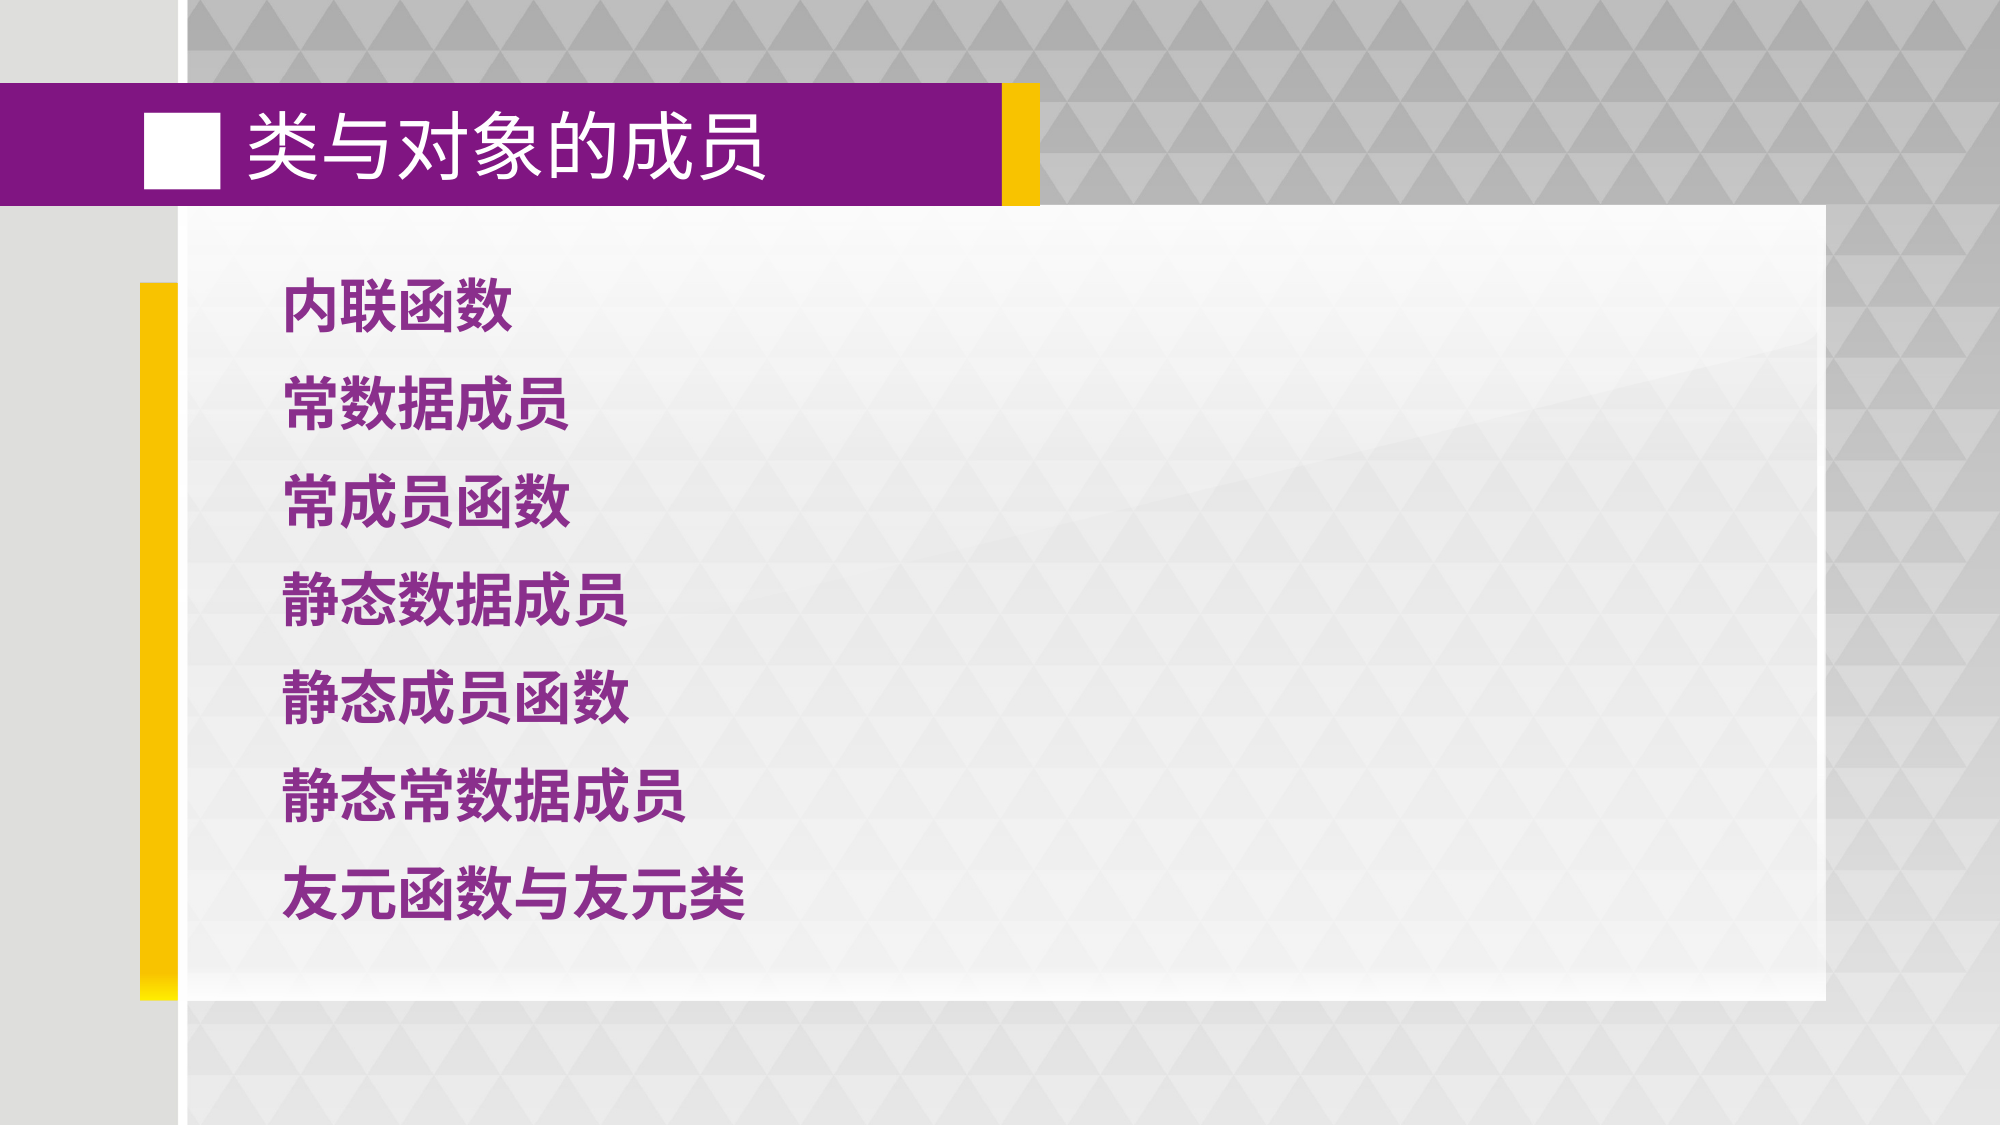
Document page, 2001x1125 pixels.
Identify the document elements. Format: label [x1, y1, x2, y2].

text_box [120, 69, 789, 206]
picture [0, 0, 2000, 1125]
